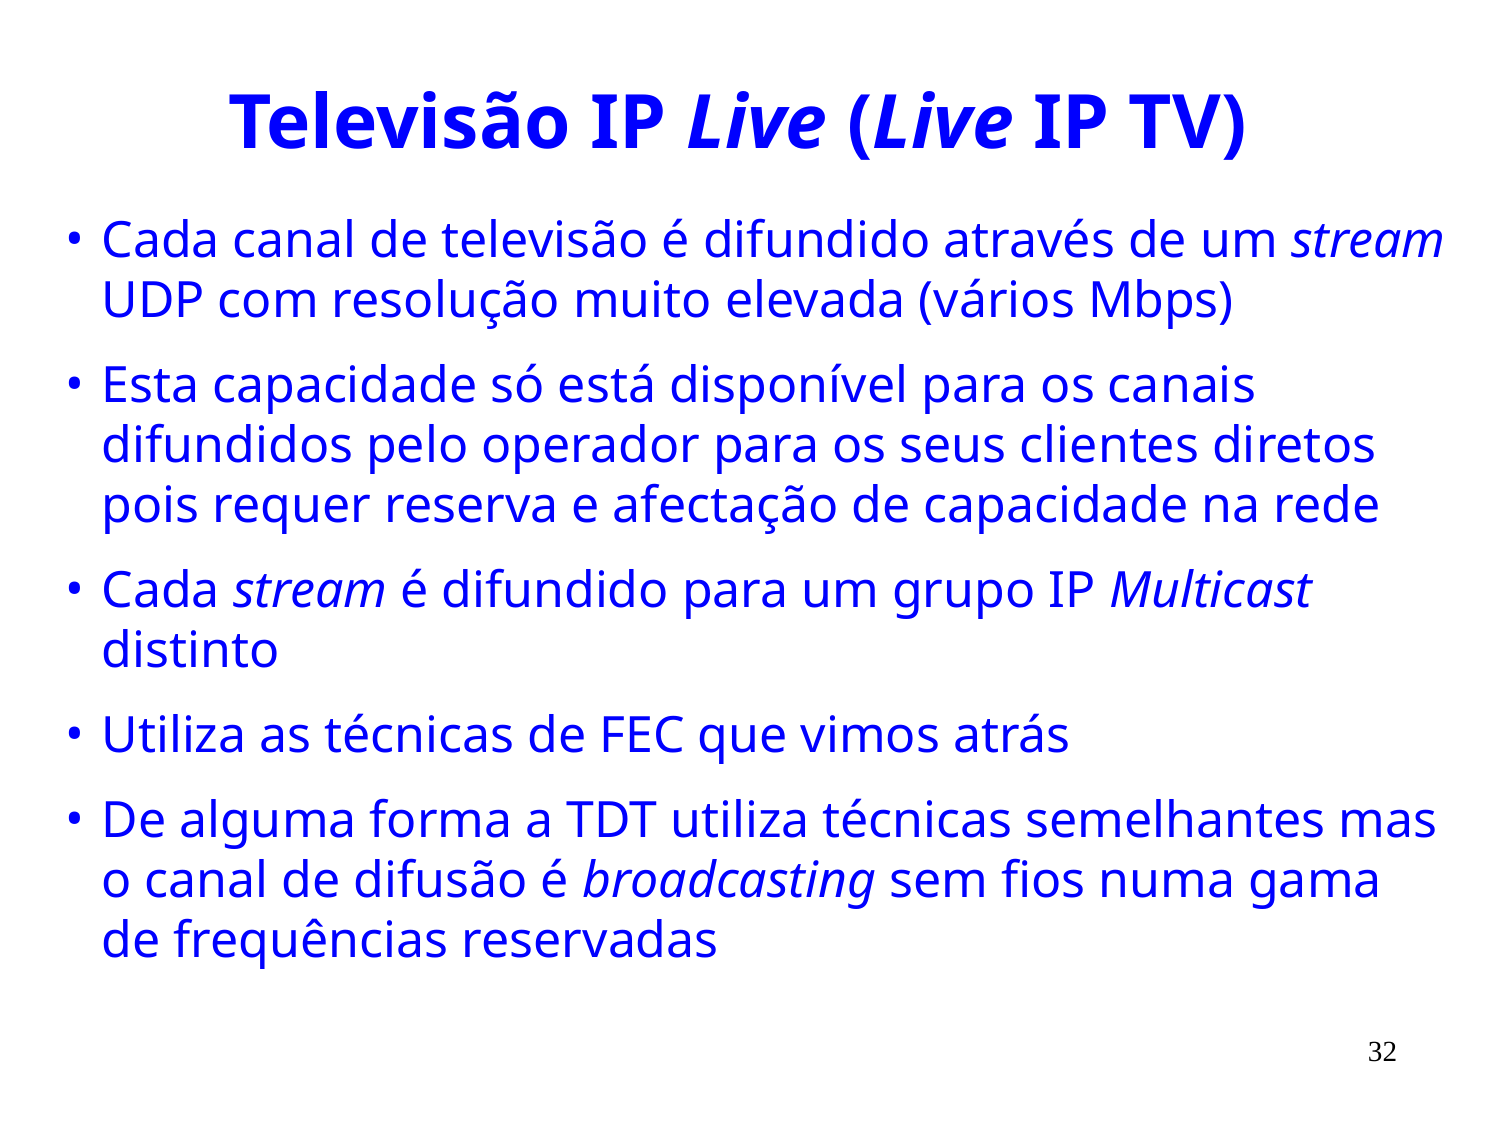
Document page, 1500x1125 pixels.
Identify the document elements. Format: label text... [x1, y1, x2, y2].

slide_number 32 [1262, 1025, 1413, 1088]
list Cada canal de televisão é difundido através de um stream UDP com resolução muito elevada (vários Mbps) Esta capacidade só está disponível para os canais difundidos pelo operador para os seus clientes diretos pois requer reserva e afectação de capacidade na rede Cada stream é difundido para um grupo IP Multicast distinto Utiliza as técnicas de FEC que vimos atrás De alguma forma a TDT utiliza técnicas semelhantes mas o canal de difusão é broadcasting sem fios numa gama de frequências reservadas [50, 200, 1463, 1025]
title Televisão IP Live (Live IP TV) [50, 62, 1425, 175]
